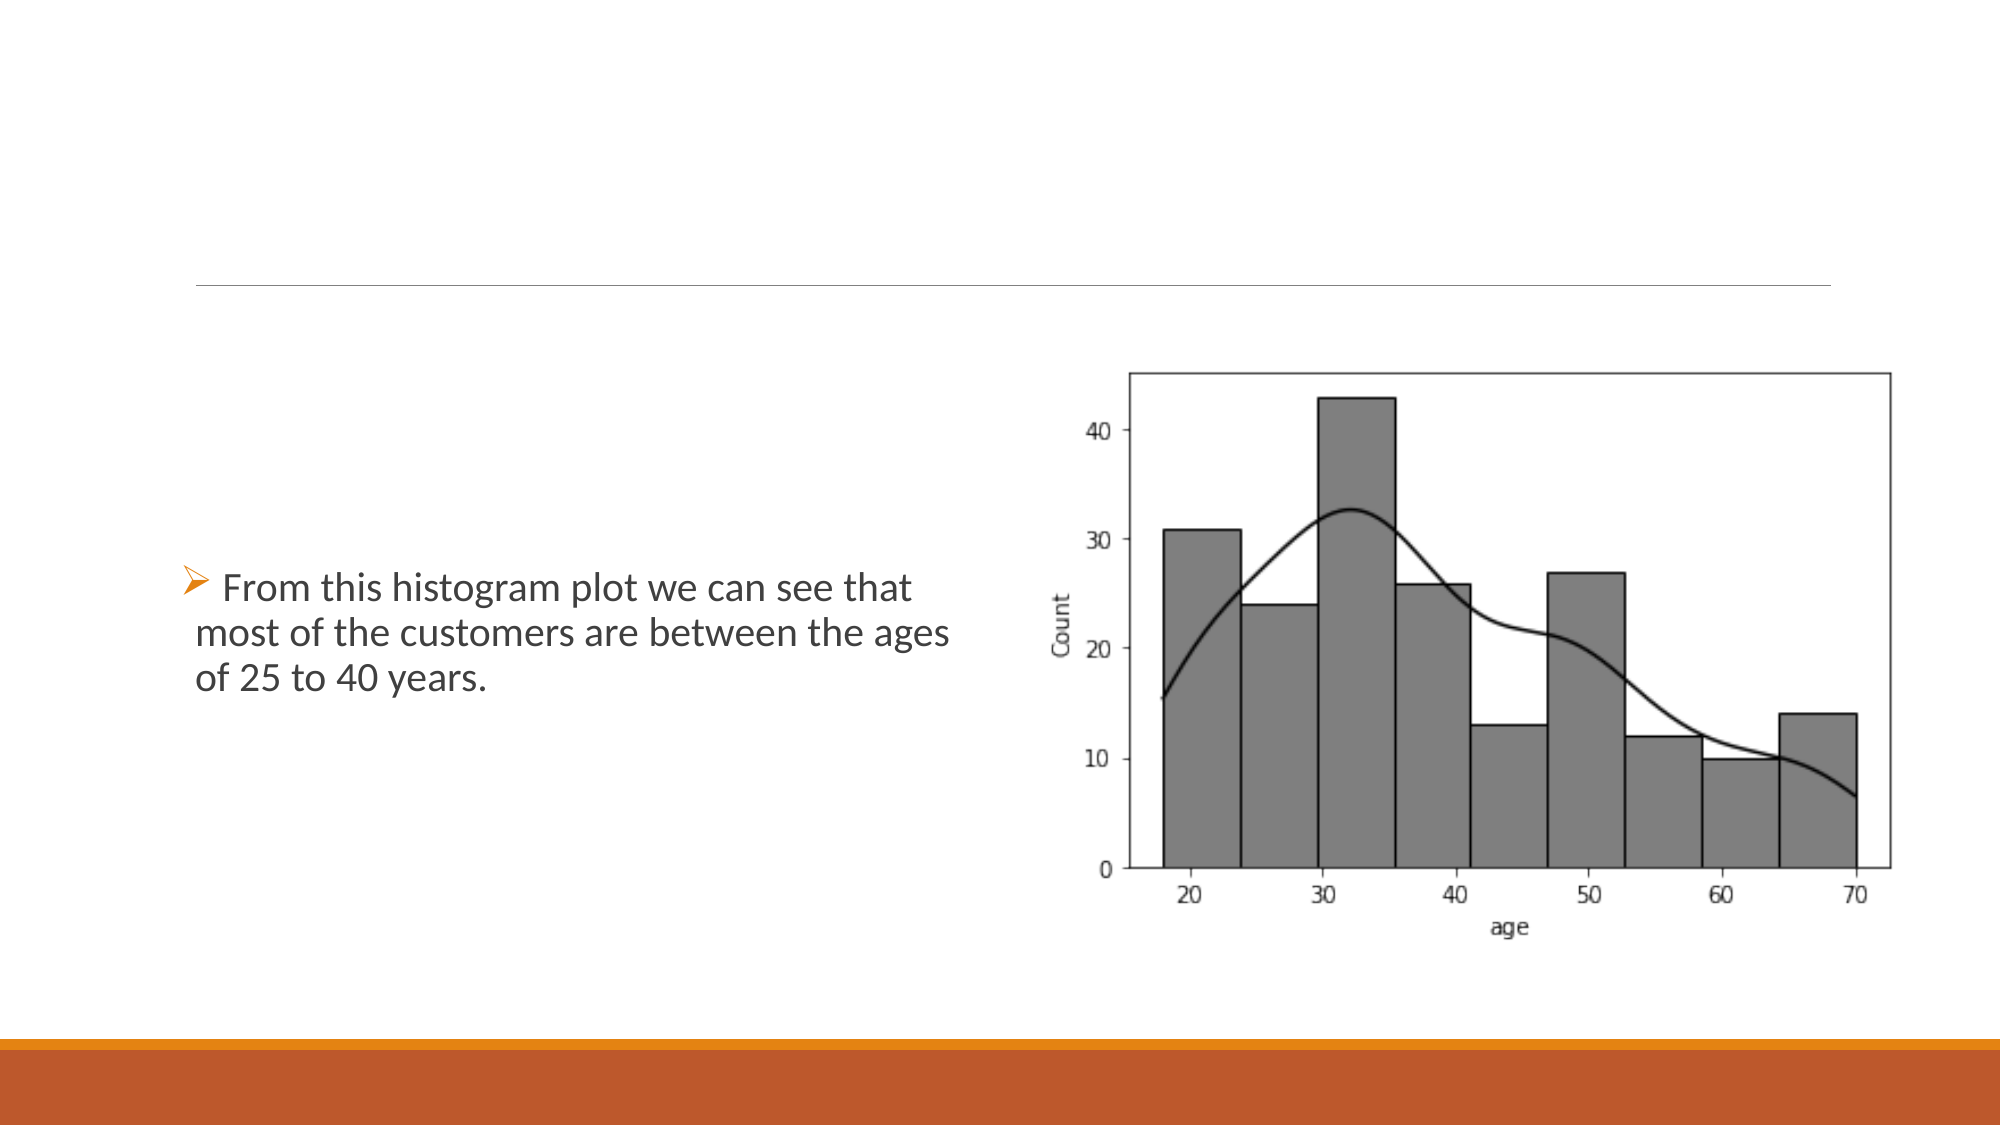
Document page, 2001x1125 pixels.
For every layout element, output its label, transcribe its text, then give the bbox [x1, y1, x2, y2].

list From this histogram plot we can see that most of the customers are between the ages of 25 to 40 years. [180, 302, 990, 963]
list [1035, 358, 1904, 955]
